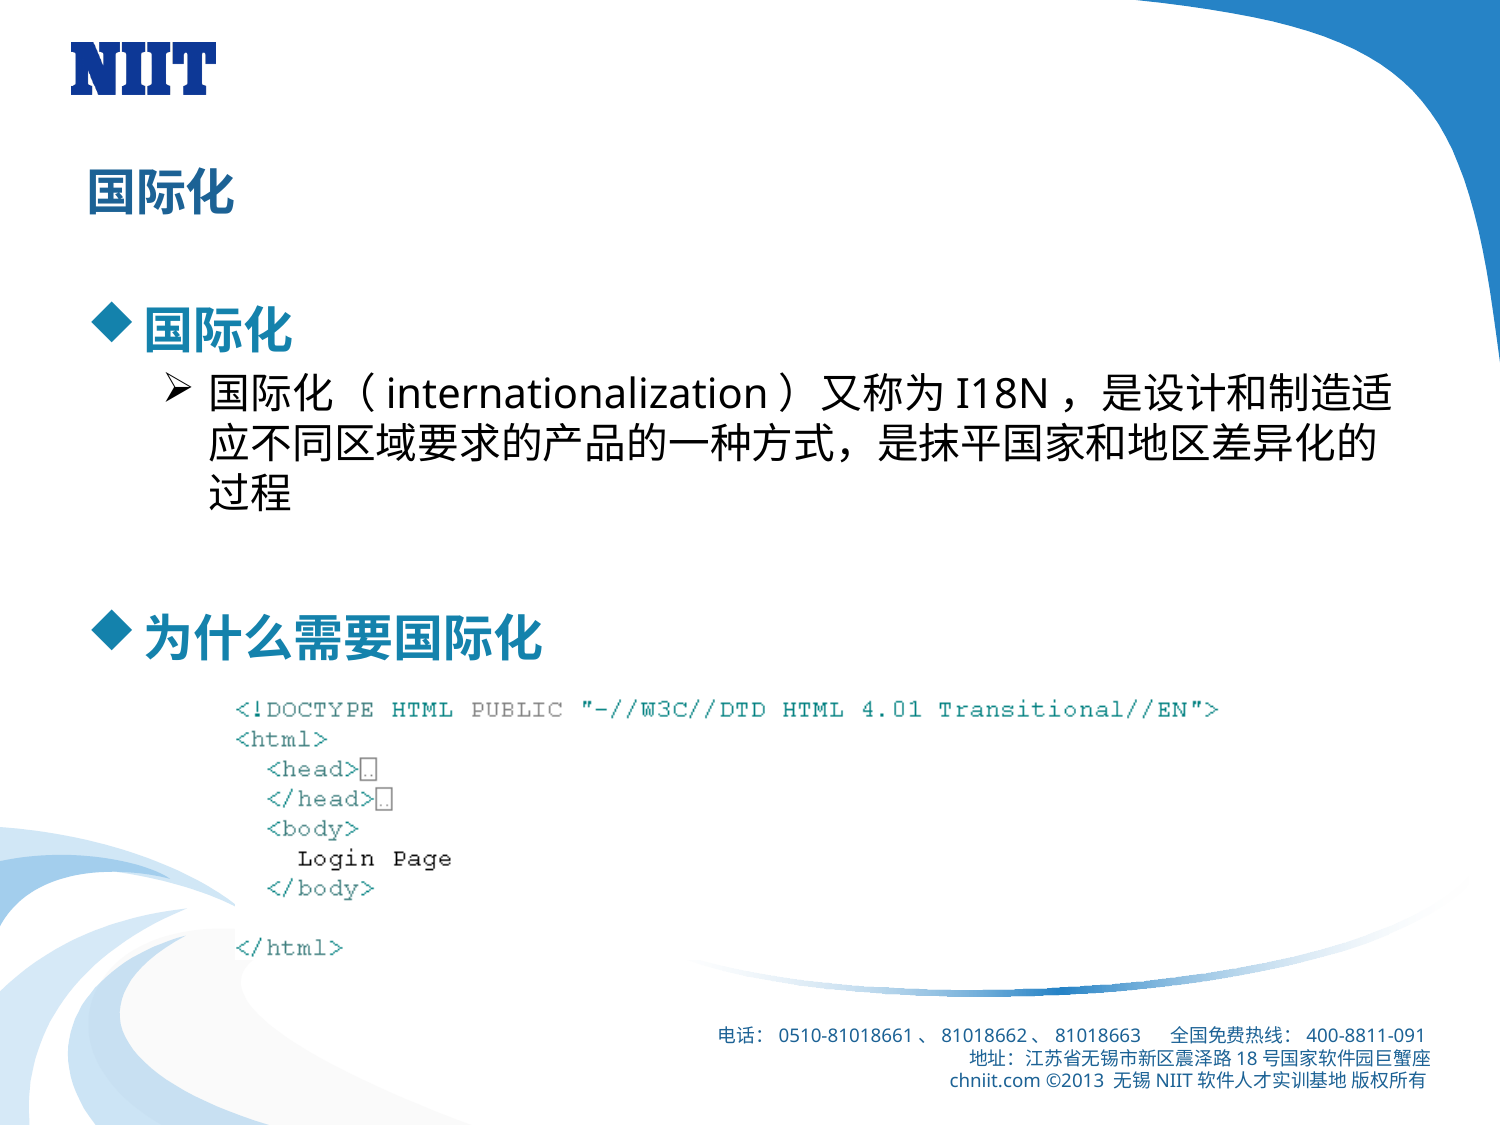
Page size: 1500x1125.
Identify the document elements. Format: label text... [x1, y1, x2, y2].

title 国际化 [71, 131, 1422, 250]
picture [71, 42, 216, 95]
picture [234, 684, 1237, 961]
list 国际化 国际化（internationalization）又称为I18N，是设计和制造适应不同区域要求的产品的一种方式，是抹平国家和地区差异化的过程 为什么需要国际化 [72, 291, 1425, 983]
